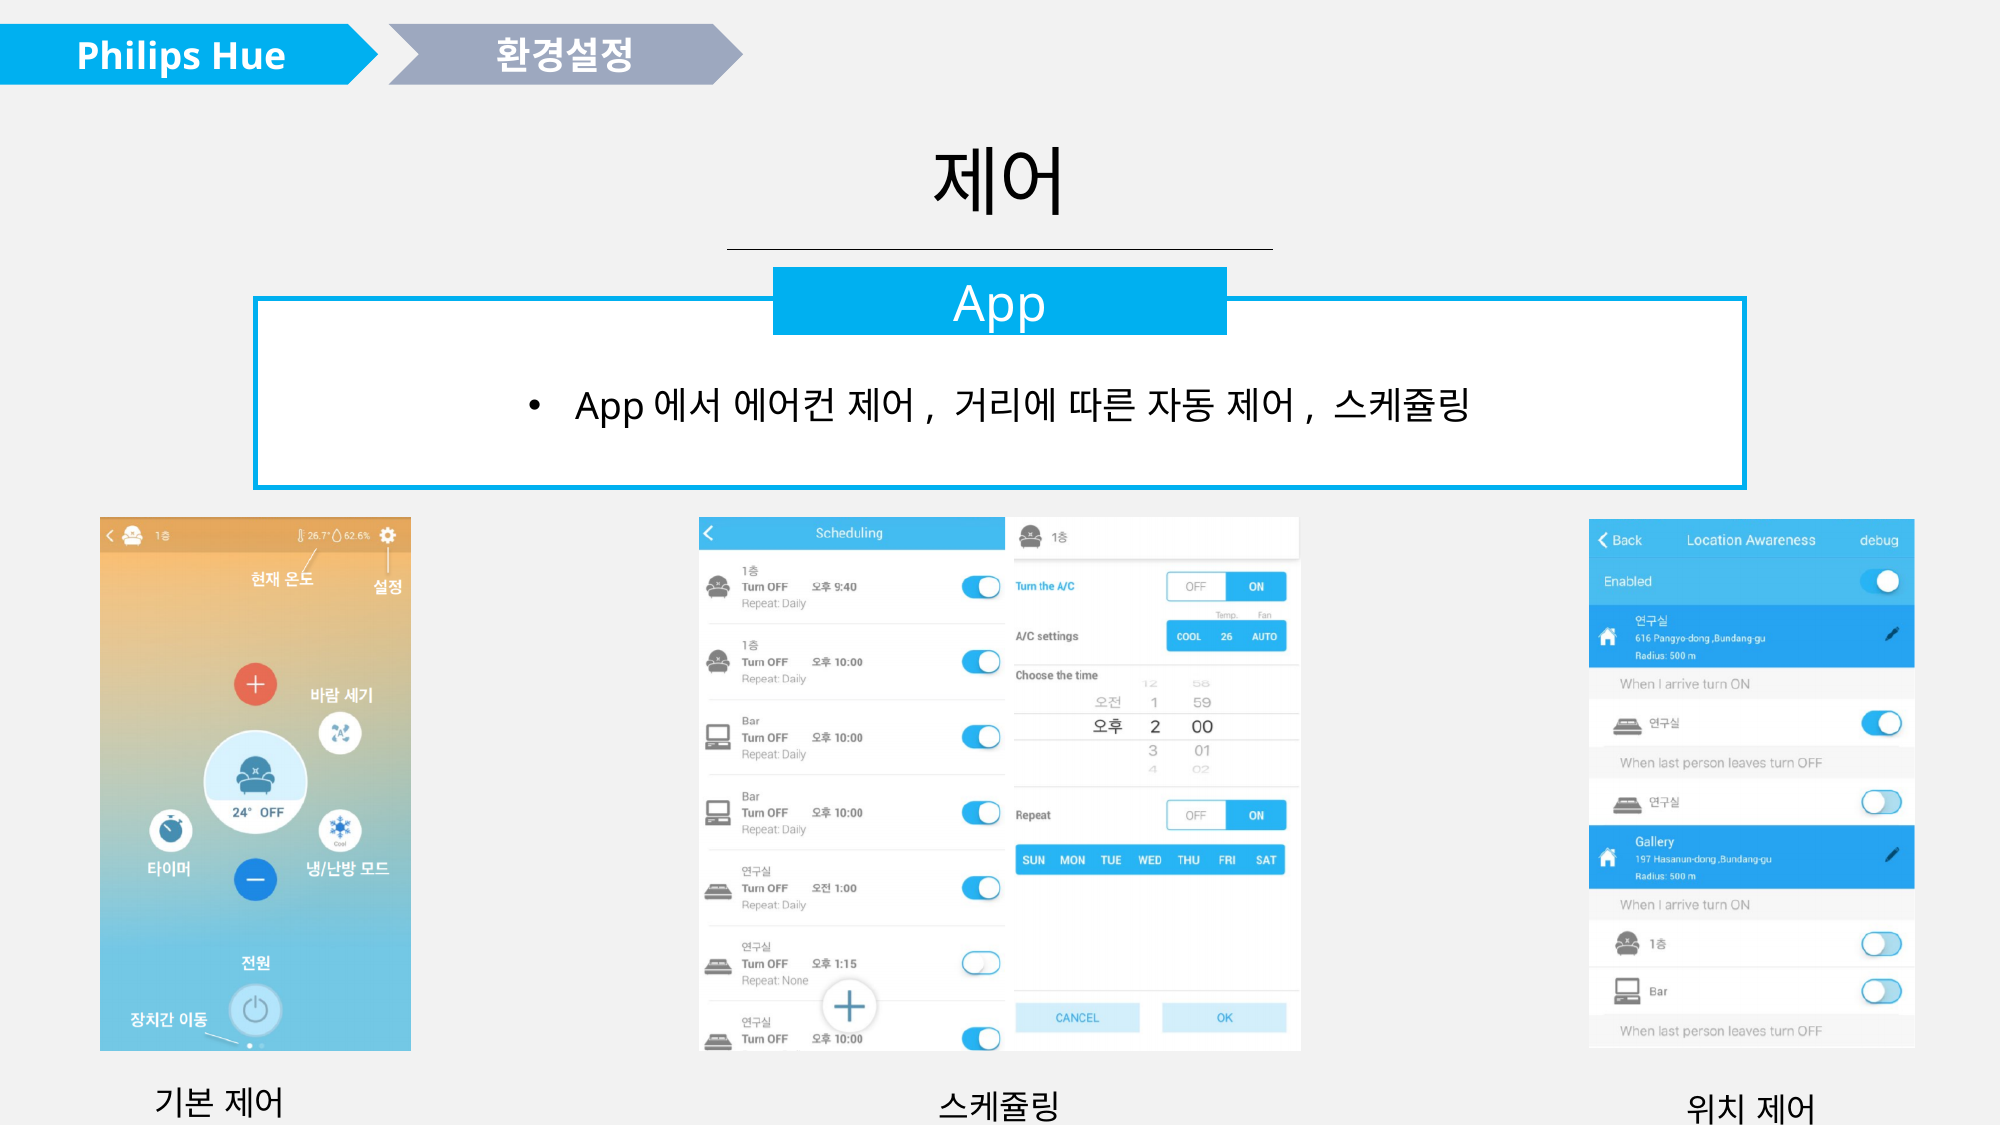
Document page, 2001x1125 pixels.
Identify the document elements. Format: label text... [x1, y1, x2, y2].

text_box App에서 에어컨 제어, 거리에 따른 자동 제어, 스케쥴링 [254, 298, 1746, 488]
picture [1589, 519, 1915, 1049]
text_box 기본 제어 [139, 1051, 301, 1125]
picture [100, 517, 411, 1051]
text_box Philips Hue [0, 22, 380, 86]
picture [699, 517, 1301, 1051]
text_box 스케쥴링 [924, 1051, 1076, 1125]
text_box App [773, 267, 1227, 335]
text_box 환경설정 [386, 22, 745, 86]
title 제어 [727, 122, 1273, 249]
text_box 위치 제어 [1671, 1049, 1833, 1125]
